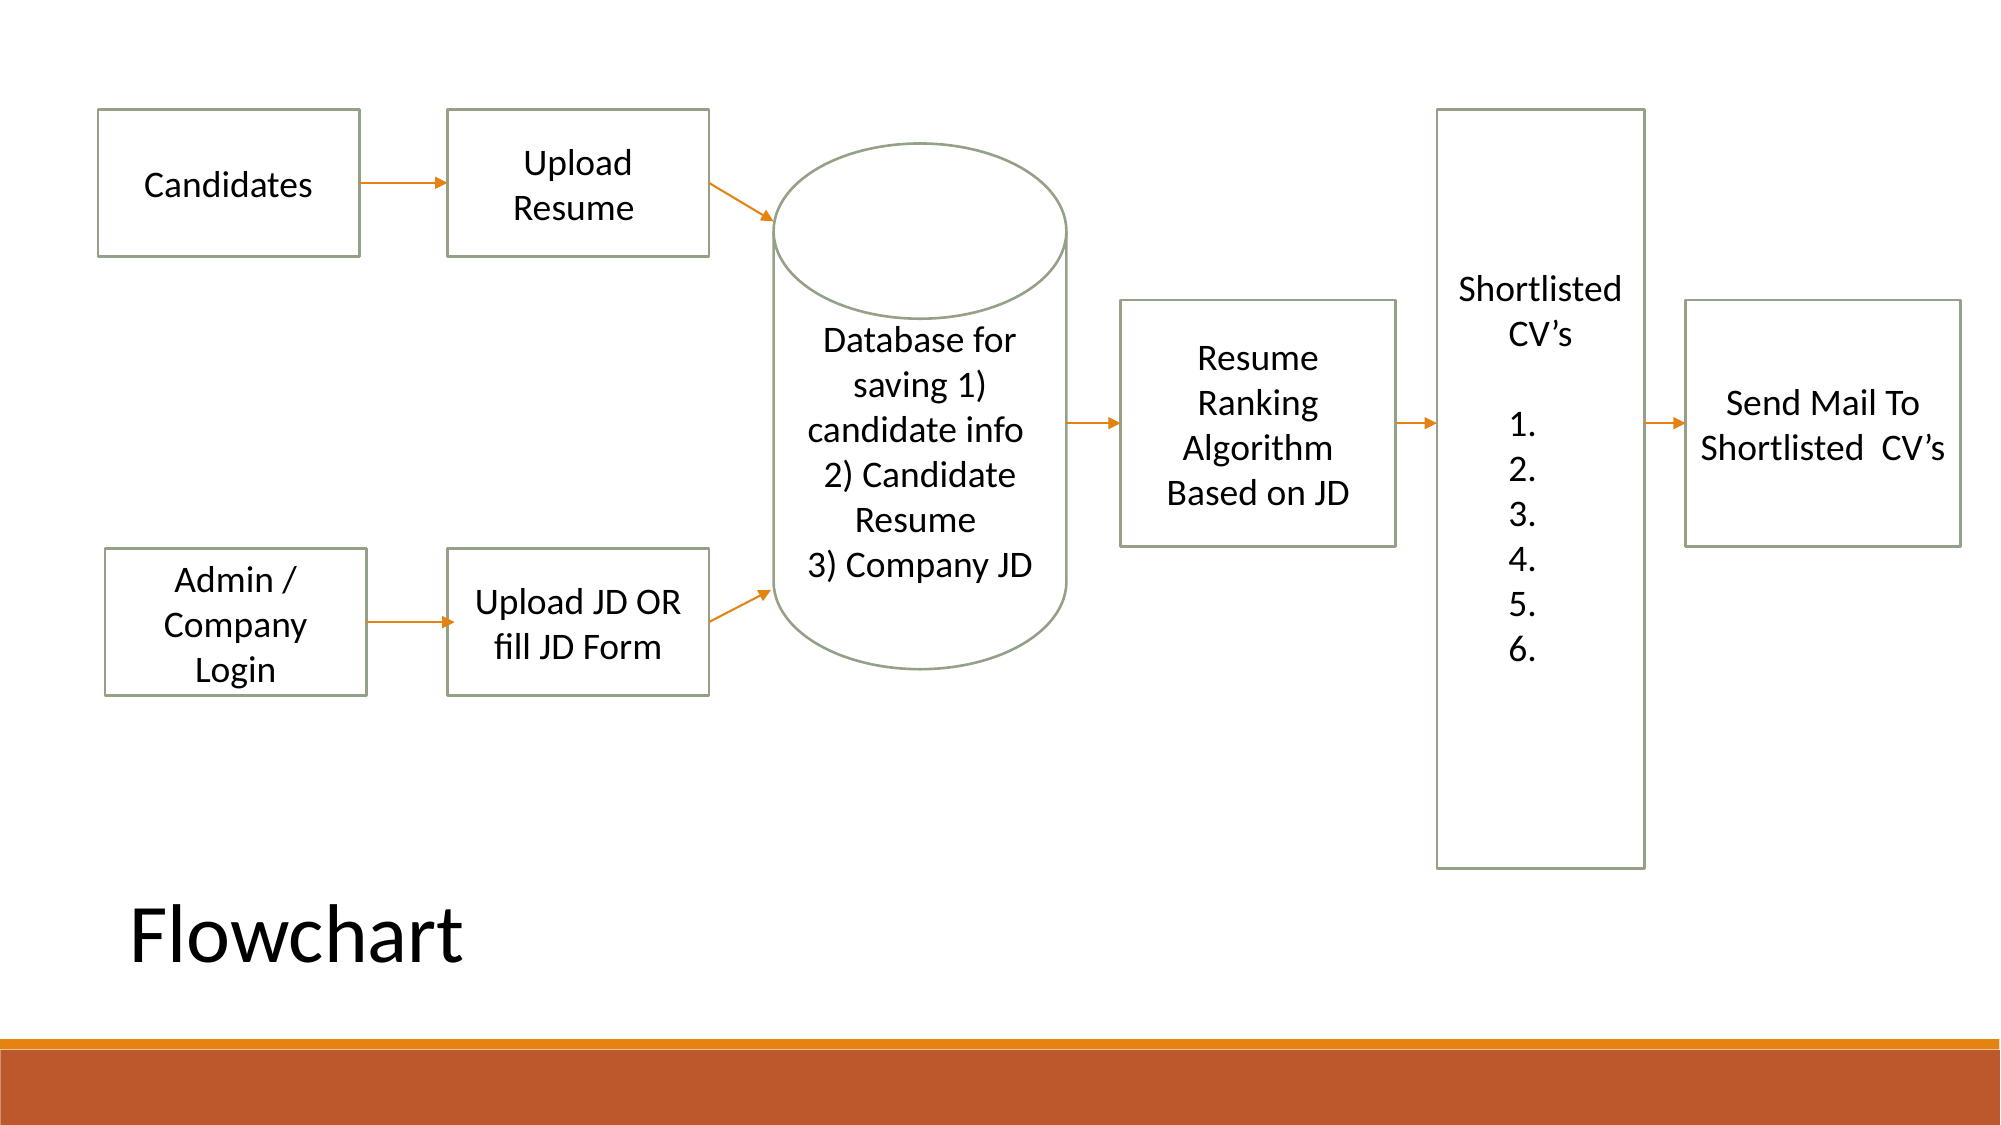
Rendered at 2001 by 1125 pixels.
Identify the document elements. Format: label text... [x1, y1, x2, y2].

text_box Candidates [97, 108, 361, 258]
text_box Send Mail To Shortlisted CV’s [1684, 299, 1962, 548]
text_box Flowchart [114, 871, 798, 987]
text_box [708, 182, 775, 222]
text_box Shortlisted CV’s [1436, 108, 1646, 870]
text_box Upload JD OR fill JD Form [446, 547, 710, 697]
text_box Upload Resume [446, 108, 710, 258]
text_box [708, 589, 772, 623]
text_box Admin / Company Login [104, 547, 368, 697]
text_box Resume Ranking Algorithm Based on JD [1119, 299, 1397, 548]
text_box Database for saving 1) candidate info 2) Candidate Resume 3) Company JD [772, 142, 1068, 671]
